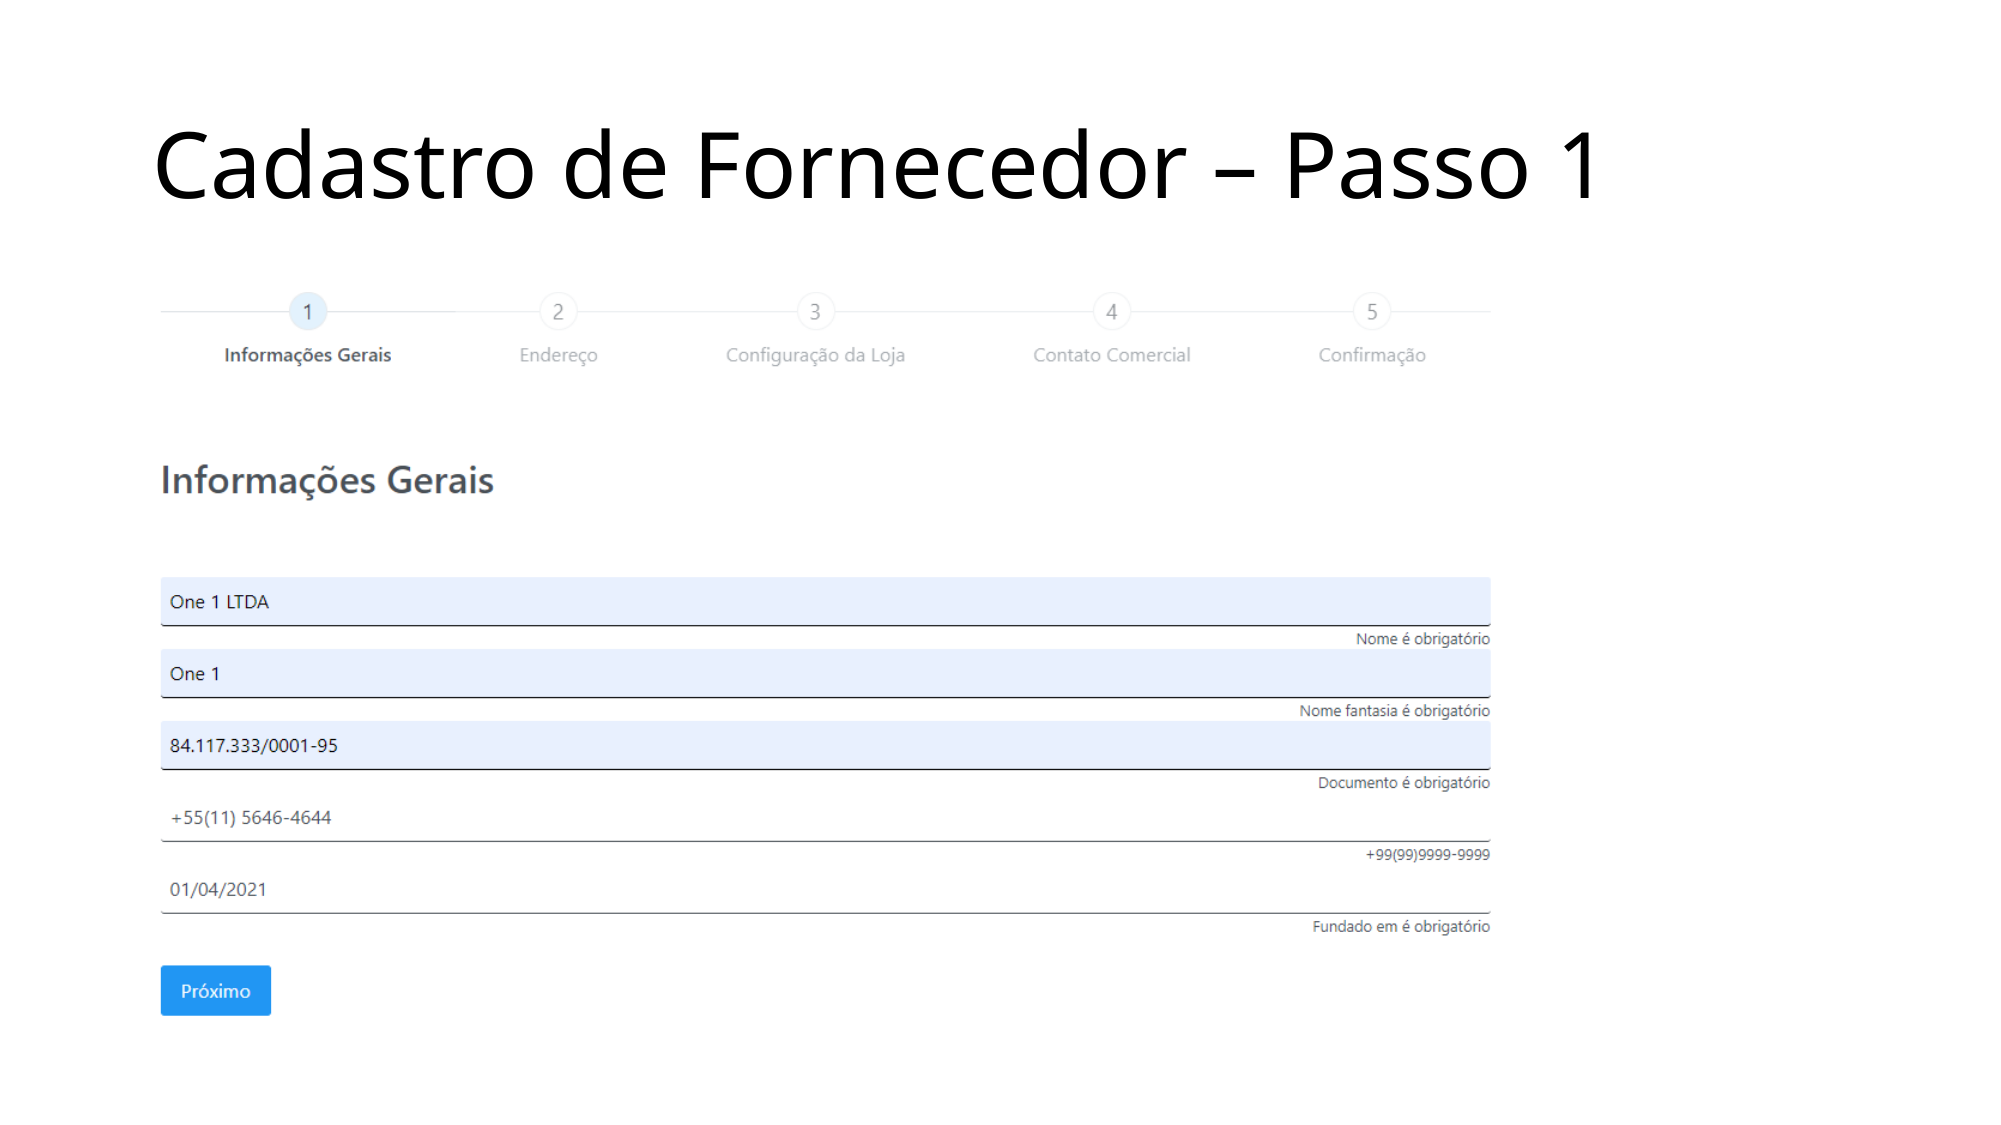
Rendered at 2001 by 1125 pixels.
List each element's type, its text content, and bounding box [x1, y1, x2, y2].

picture [137, 292, 1528, 1066]
title Cadastro de Fornecedor – Passo 1 [137, 59, 1863, 278]
